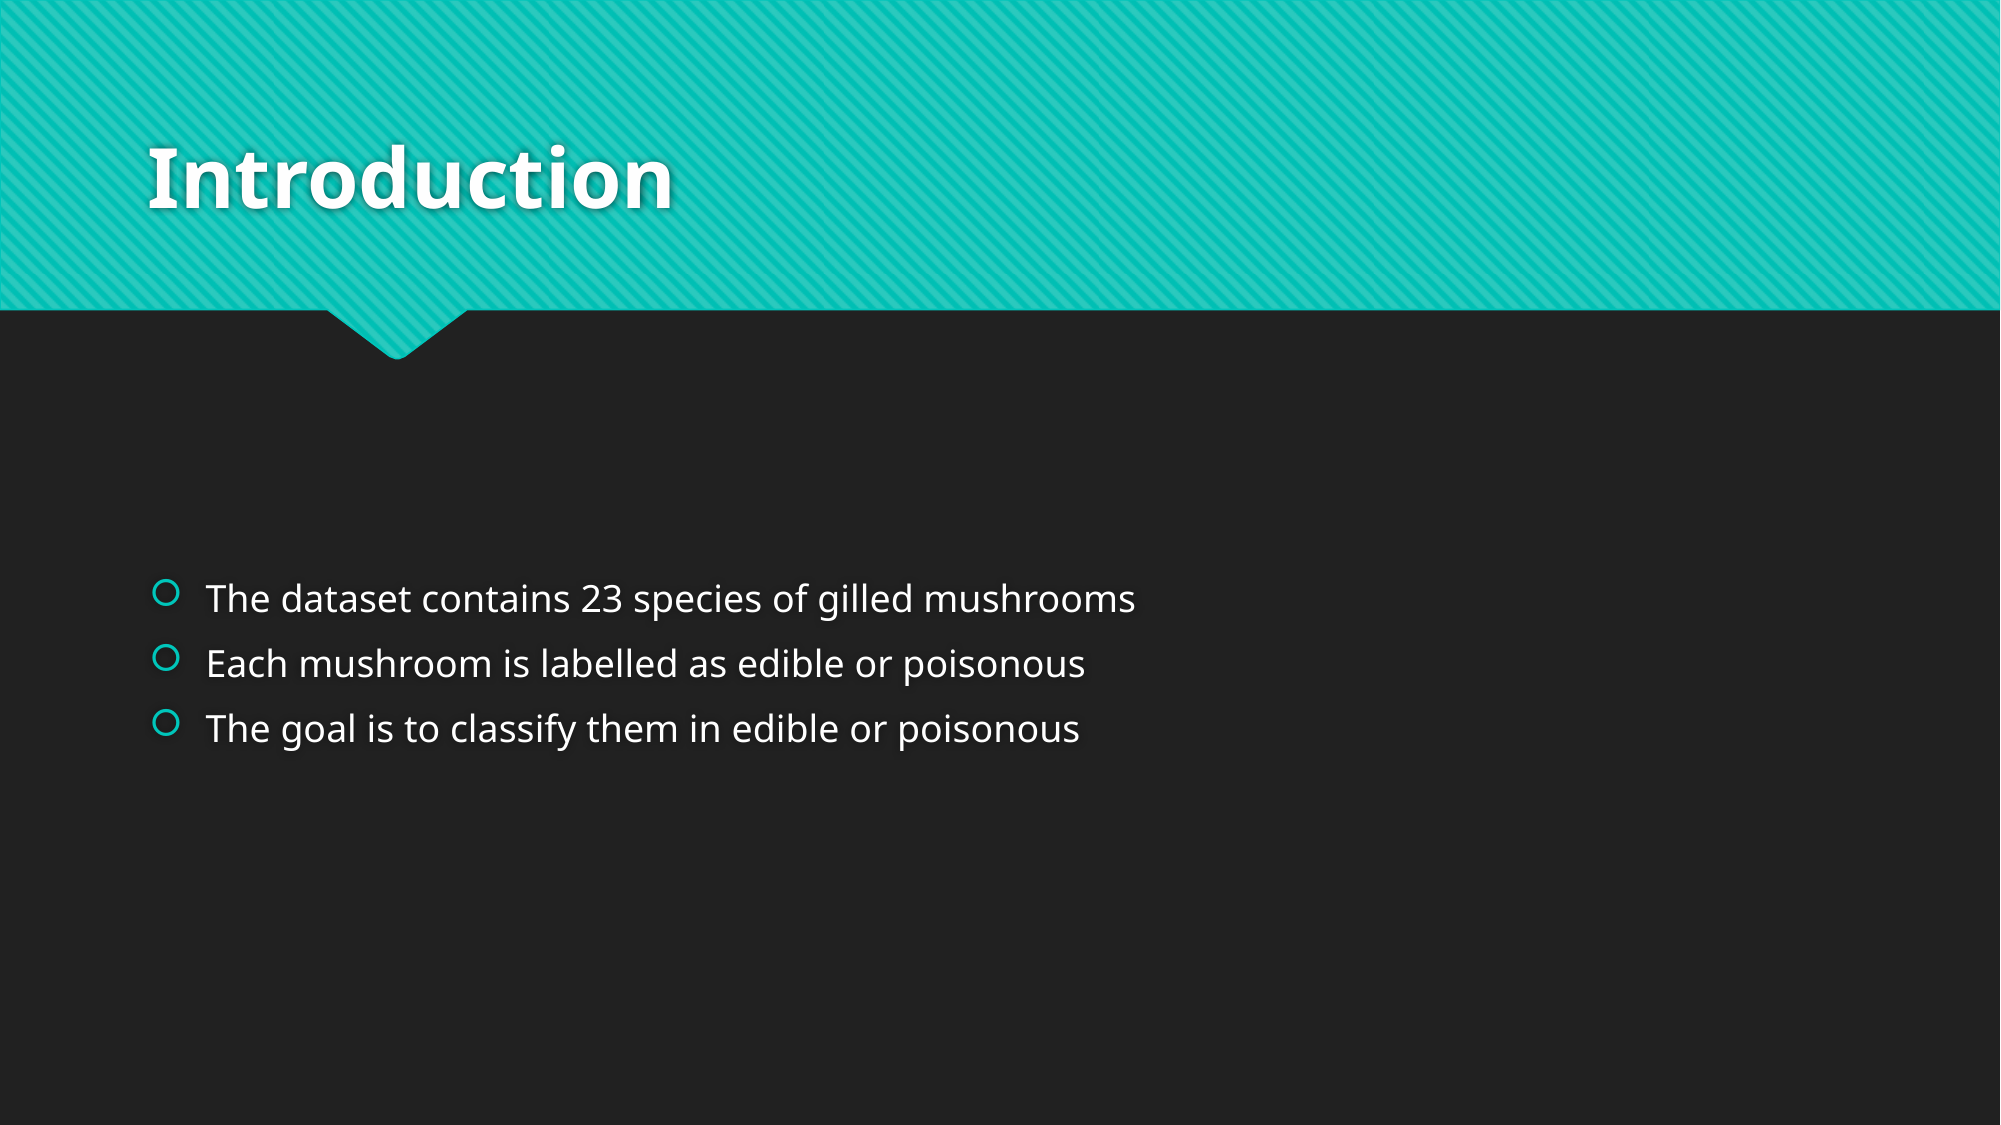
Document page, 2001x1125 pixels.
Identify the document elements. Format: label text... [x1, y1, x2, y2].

title Introduction [132, 73, 1868, 233]
list The dataset contains 23 species of gilled mushrooms Each mushroom is labelled as edible or poisonous The goal is to classify them in edible or poisonous [134, 364, 1866, 962]
